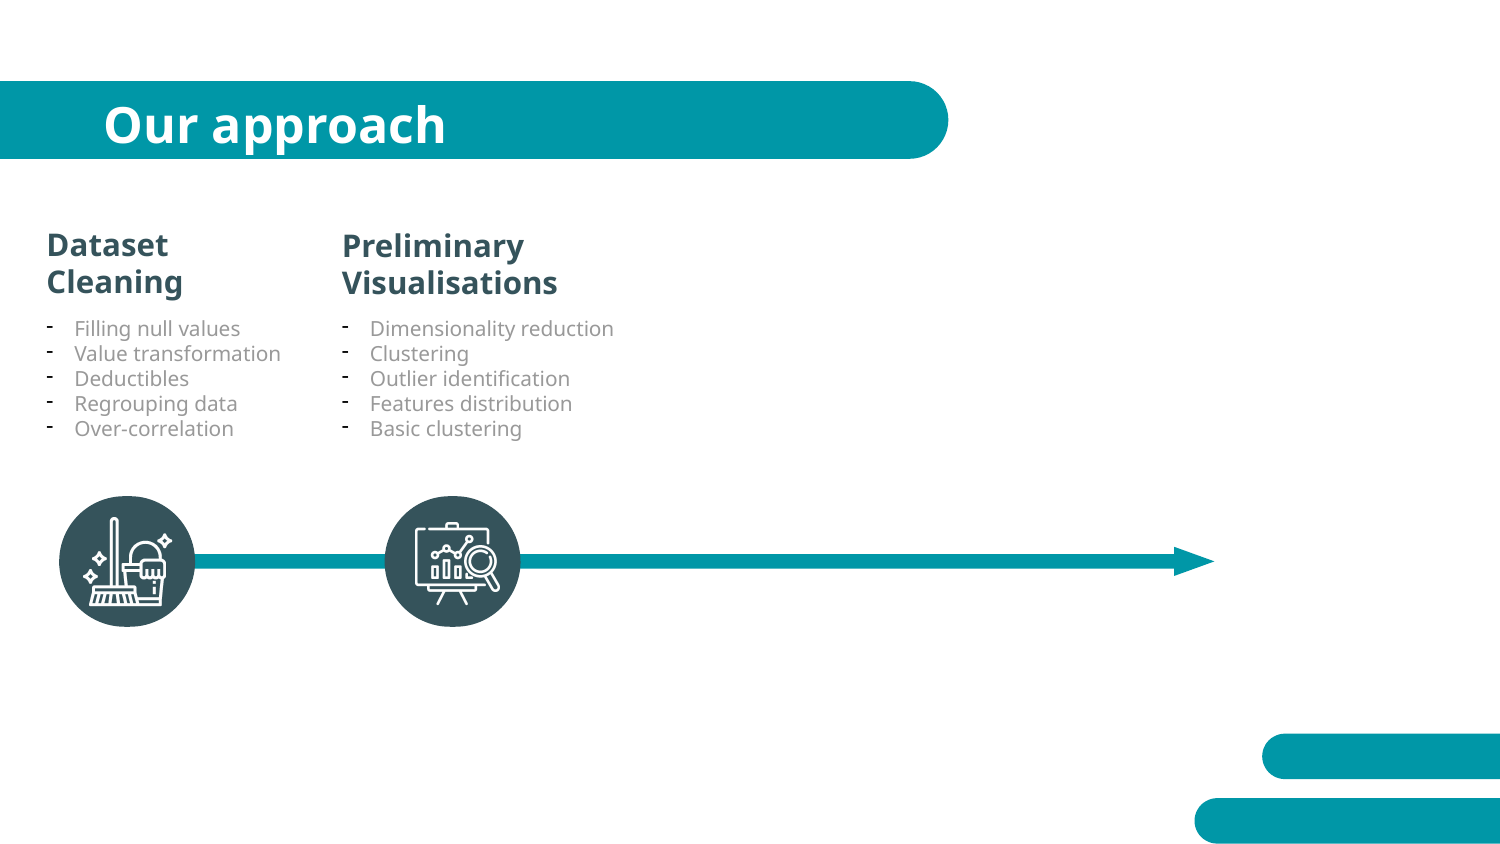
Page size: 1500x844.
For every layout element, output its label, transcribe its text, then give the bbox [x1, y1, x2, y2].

text_box Filling null values Value transformation Deductibles Regrouping data Over-correlation [31, 301, 304, 463]
text_box Dataset Cleaning [31, 209, 379, 269]
title Our approach [88, 78, 668, 172]
text_box [524, 546, 1215, 576]
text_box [58, 495, 196, 627]
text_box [384, 495, 521, 627]
text_box Dimensionality reduction Clustering Outlier identification Features distribution Basic clustering [326, 301, 639, 461]
text_box [199, 554, 379, 569]
text_box Preliminary Visualisations [326, 211, 675, 270]
